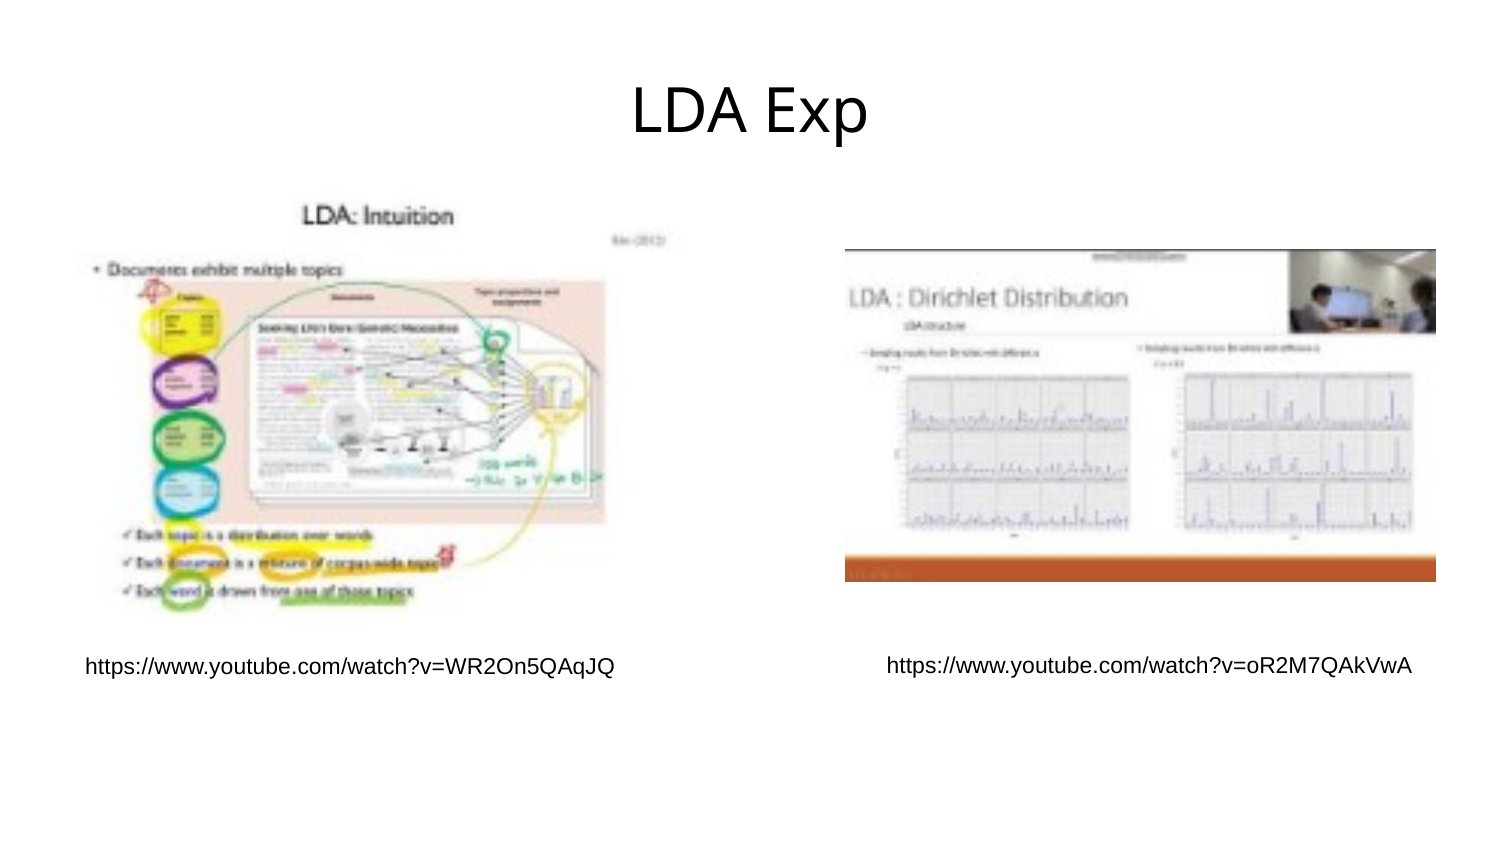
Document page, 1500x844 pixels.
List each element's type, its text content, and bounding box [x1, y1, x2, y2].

text_box https://www.youtube.com/watch?v=oR2M7QAkVwA [862, 643, 1437, 686]
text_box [74, 179, 683, 635]
title LDA Exp [75, 67, 1425, 147]
text_box https://www.youtube.com/watch?v=WR2On5QAqJQ [63, 644, 638, 687]
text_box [844, 248, 1437, 584]
